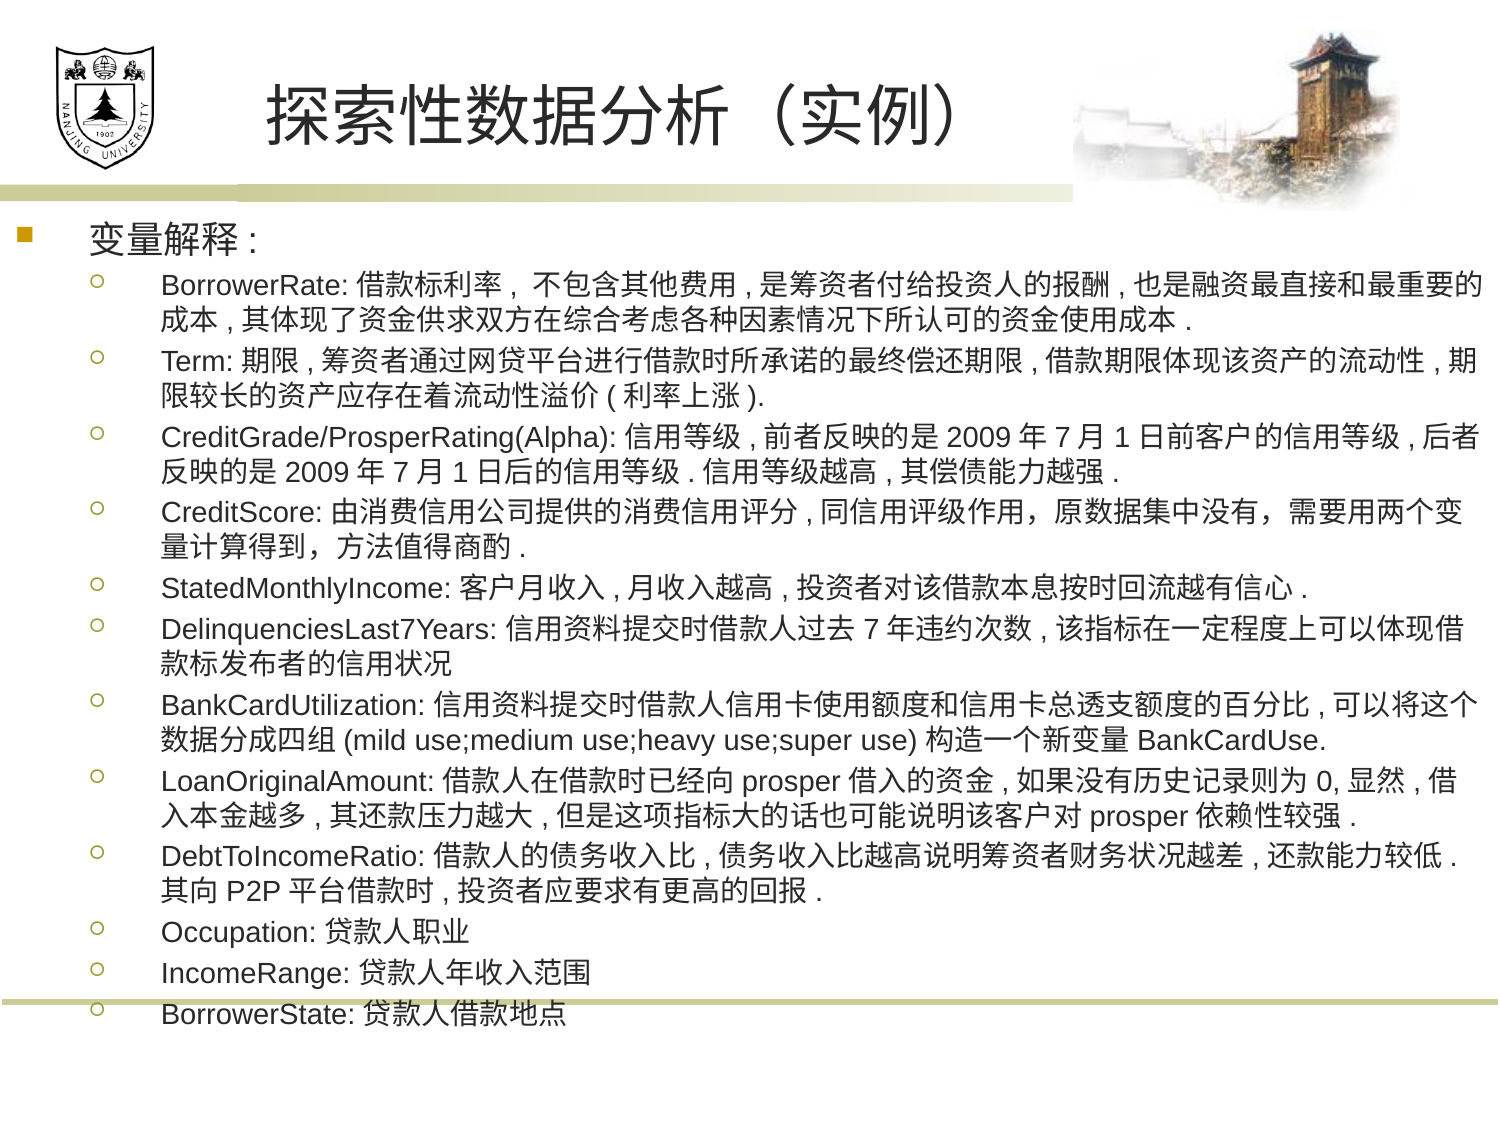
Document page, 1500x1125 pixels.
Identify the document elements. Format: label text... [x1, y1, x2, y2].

list 变量解释: BorrowerRate:借款标利率, 不包含其他费用,是筹资者付给投资人的报酬,也是融资最直接和最重要的成本,其体现了资金供求双方在综合考虑各种因素情况下所认可的资金使用成本. Term:期限,筹资者通过网贷平台进行借款时所承诺的最终偿还期限,借款期限体现该资产的流动性,期限较长的资产应存在着流动性溢价(利率上涨). CreditGrade/ProsperRating(Alpha):信用等级,前者反映的是2009年7月1日前客户的信用等级,后者反映的是2009年7月1日后的信用等级.信用等级越高,其偿债能力越强. CreditScore:由消费信用公司提供的消费信用评分,同信用评级作用，原数据集中没有，需要用两个变量计算得到，方法值得商酌. StatedMonthlyIncome:客户月收入,月收入越高,投资者对该借款本息按时回流越有信心. DelinquenciesLast7Years:信用资料提交时借款人过去7年违约次数,该指标在一定程度上可以体现借款标发布者的信用状况 BankCardUtilization:信用资料提交时借款人信用卡使用额度和信用卡总透支额度的百分比,可以将这个数据分成四组(mild use;medium use;heavy use;super use)构造一个新变量BankCardUse. LoanOriginalAmount:借款人在借款时已经向prosper借入的资金,如果没有历史记录则为0,显然,借入本金越多,其还款压力越大,但是这项指标大的话也可能说明该客户对prosper依赖性较强. DebtToIncomeRatio:借款人的债务收入比,债务收入比越高说明筹资者财务状况越差,还款能力较低.其向P2P平台借款时,投资者应要求有更高的回报. Occupation:贷款人职业 IncomeRange:贷款人年收入范围 BorrowerState:贷款人借款地点 [0, 208, 1500, 1012]
picture [50, 42, 160, 173]
title 探索性数据分析（实例） [171, 66, 1093, 161]
picture [1073, 30, 1400, 208]
